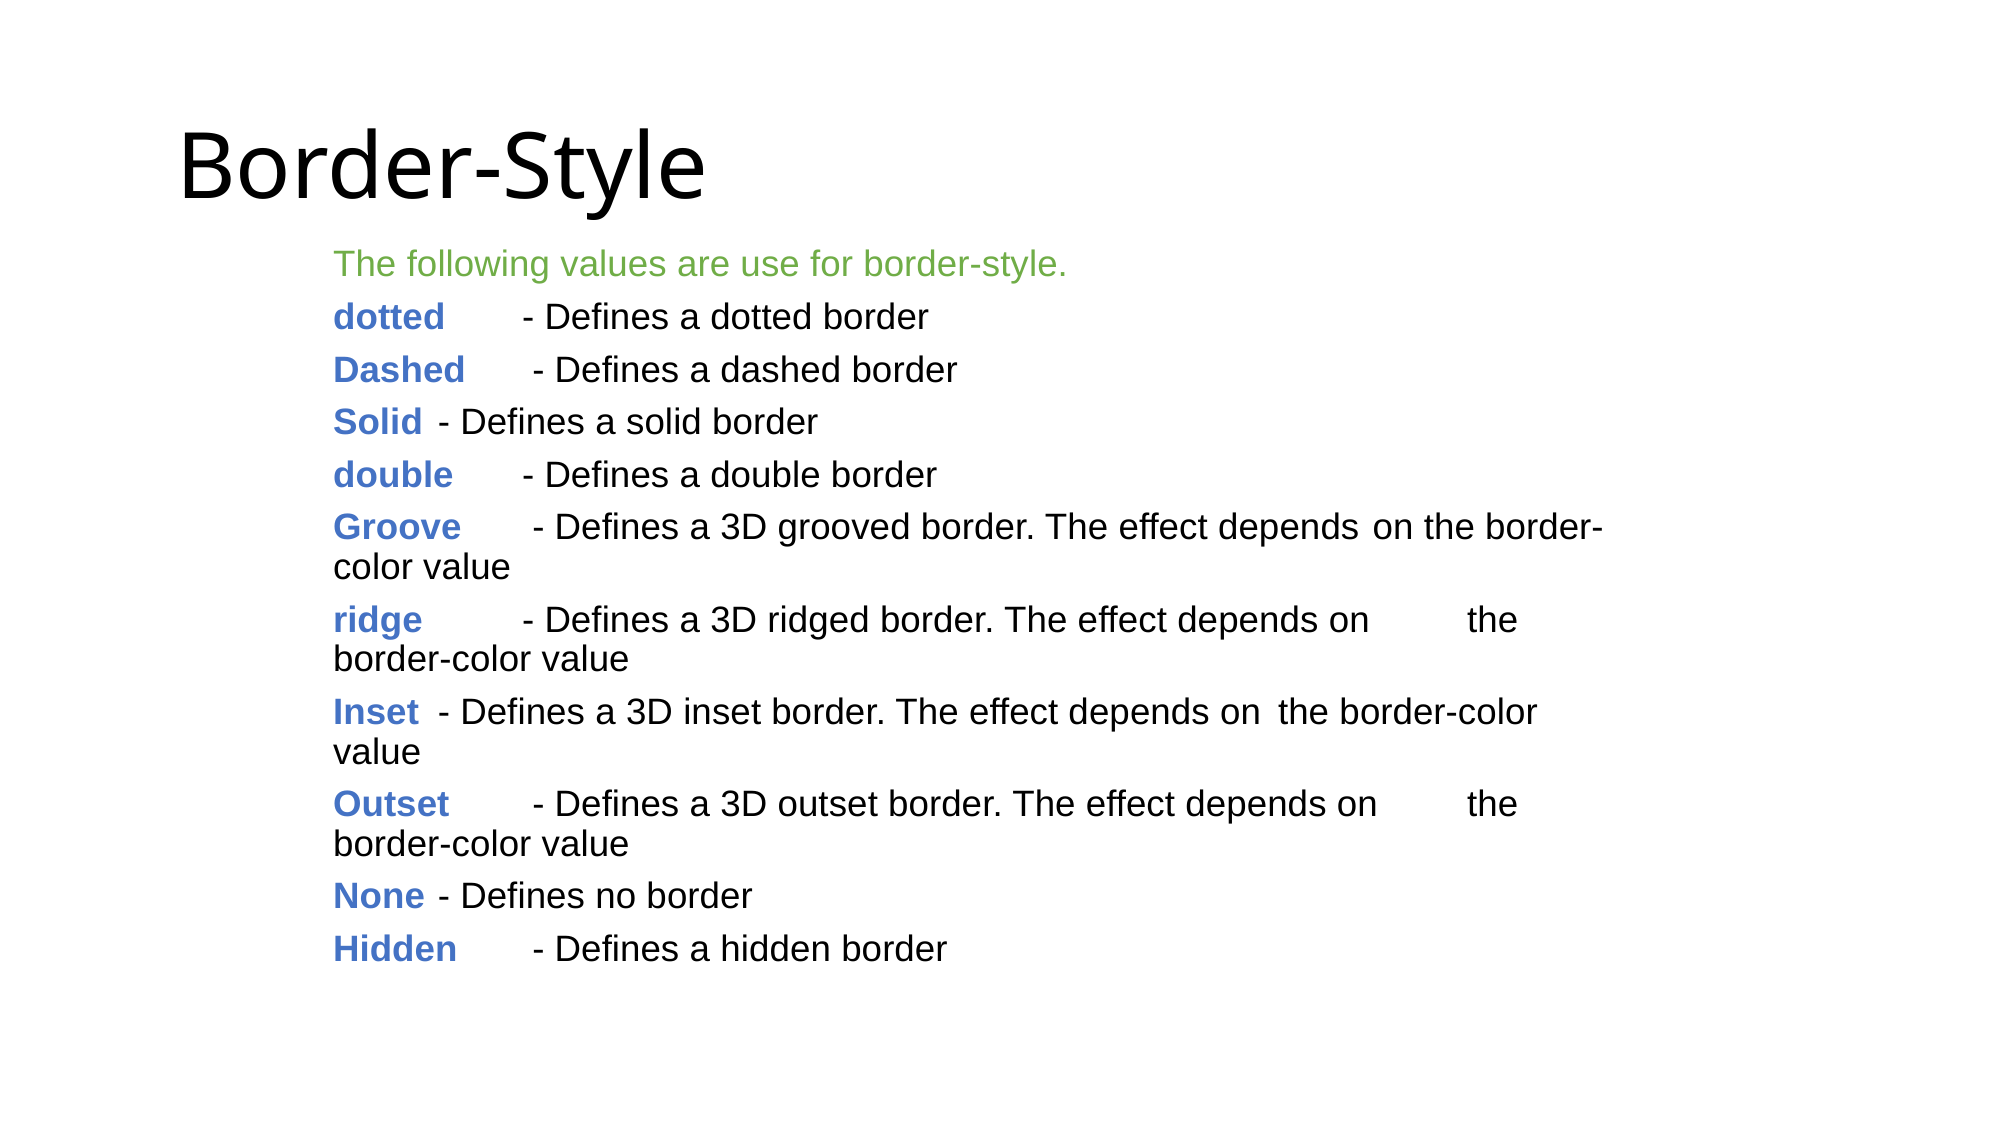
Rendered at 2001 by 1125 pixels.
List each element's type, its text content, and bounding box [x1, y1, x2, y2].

title Border-Style [137, 59, 1863, 278]
list The following values are use for border-style. dotted - Defines a dotted border Dashed - Defines a dashed border Solid - Defines a solid border double - Defines a double border Groove - Defines a 3D grooved border. The effect depends on the border-color value ridge - Defines a 3D ridged border. The effect depends on the border-color value Inset - Defines a 3D inset border. The effect depends on the border-color value Outset - Defines a 3D outset border. The effect depends on the border-color value None - Defines no border Hidden - Defines a hidden border [300, 237, 1650, 980]
